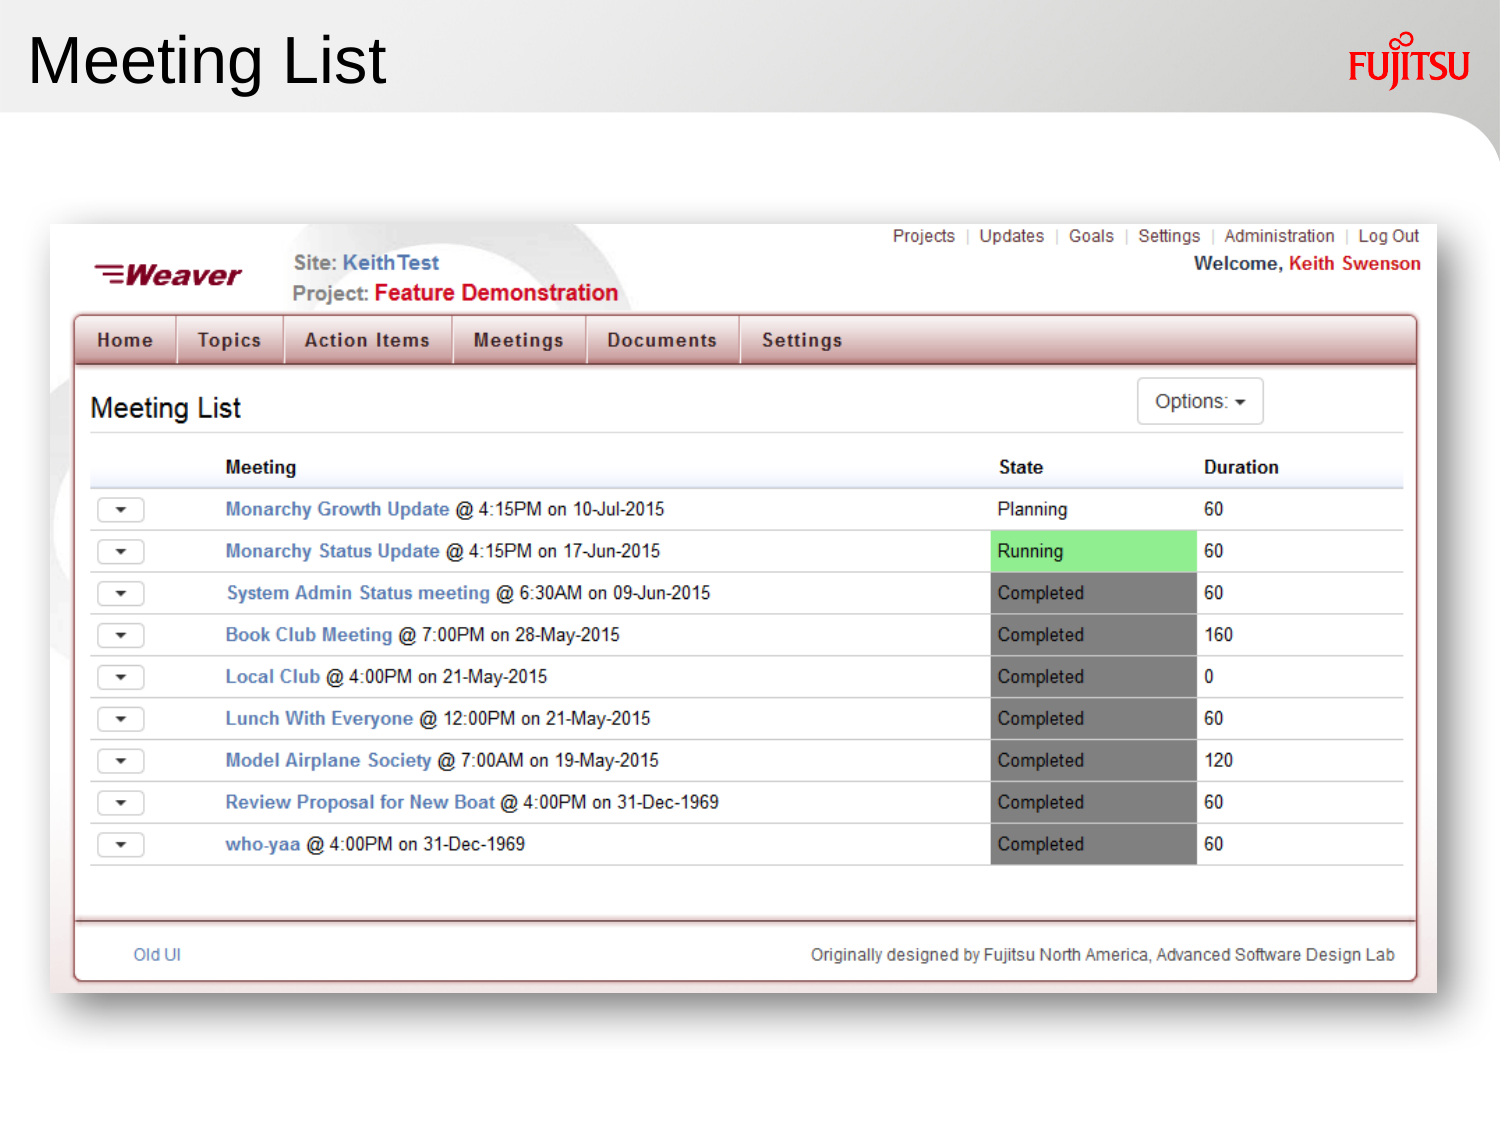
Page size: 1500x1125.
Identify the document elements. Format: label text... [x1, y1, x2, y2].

picture [0, 0, 1500, 176]
picture [49, 224, 1438, 994]
title Meeting List [27, 0, 1318, 114]
